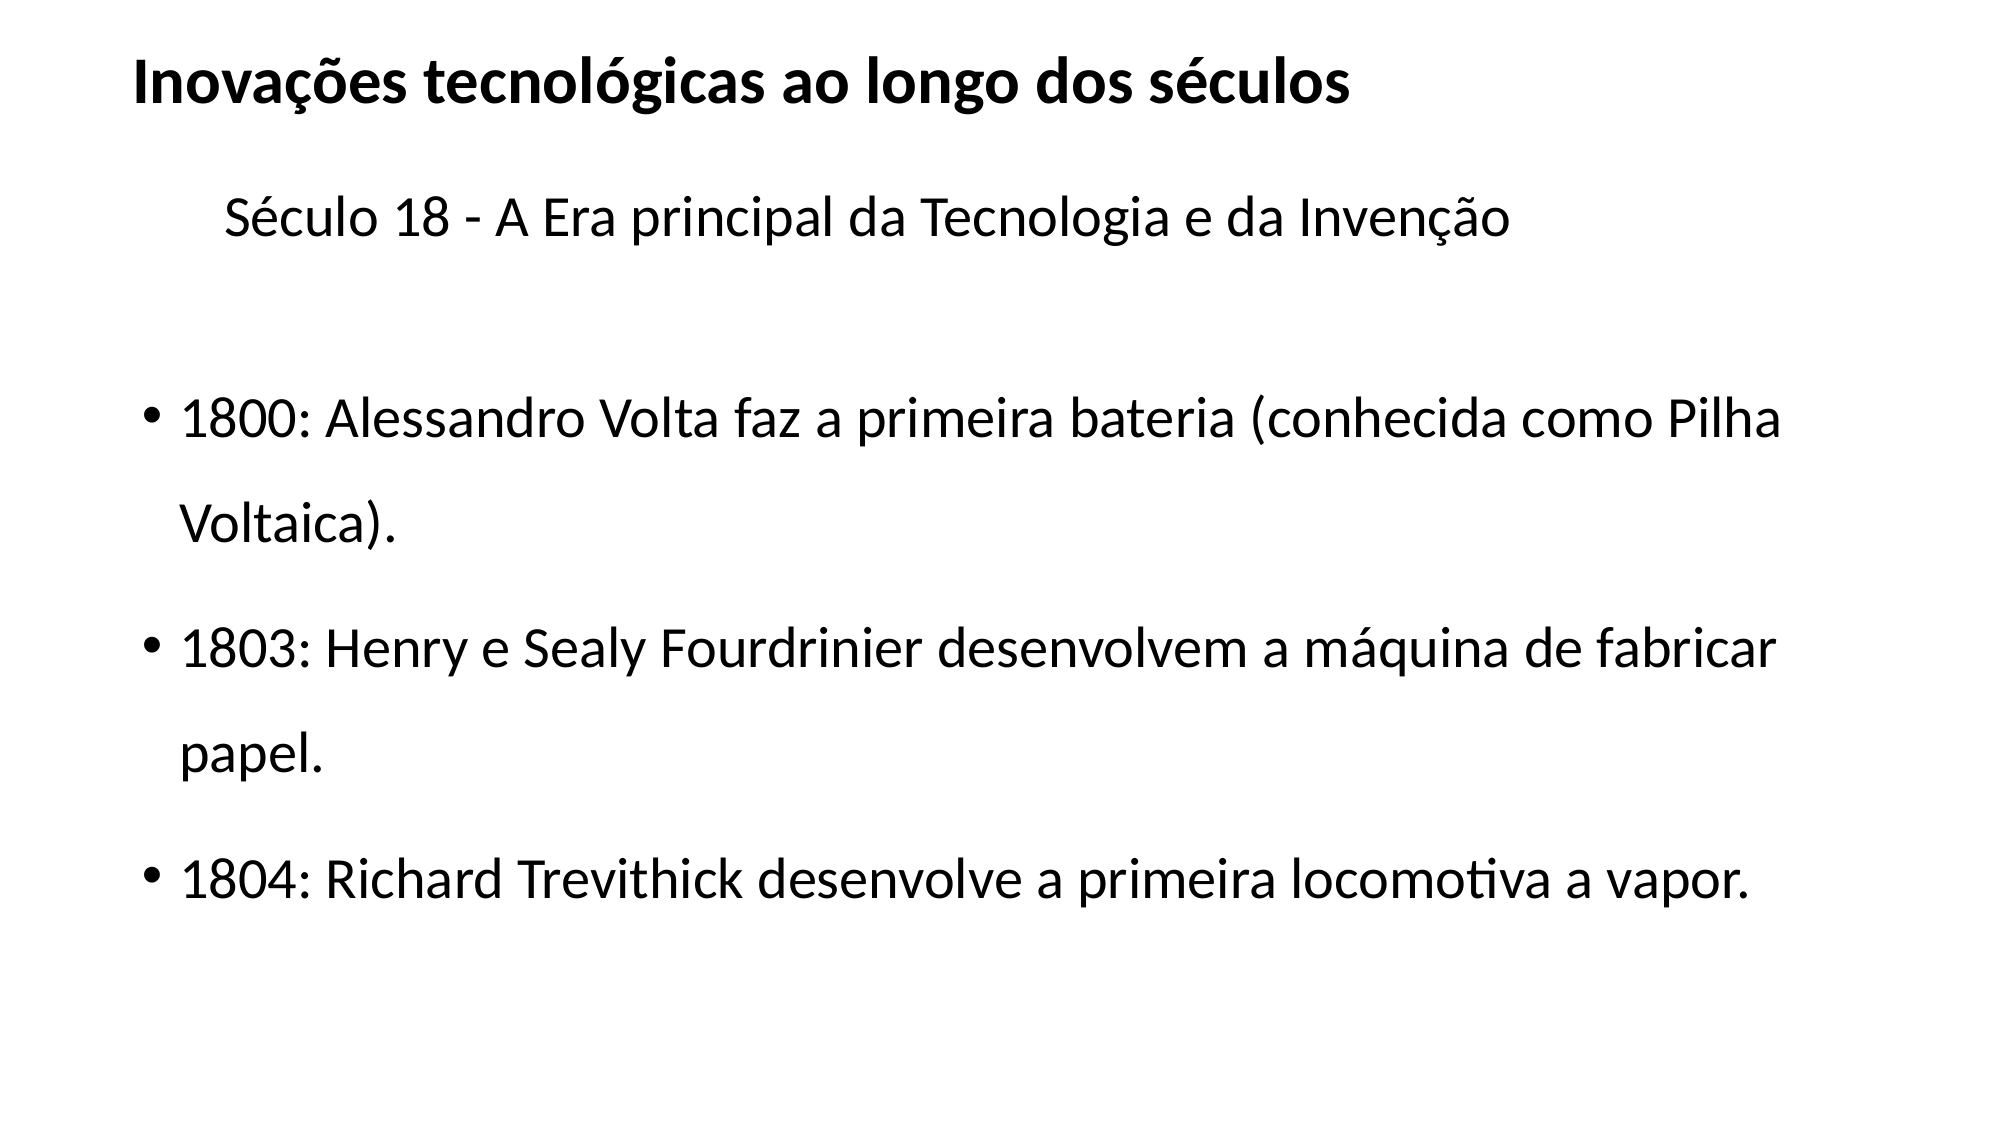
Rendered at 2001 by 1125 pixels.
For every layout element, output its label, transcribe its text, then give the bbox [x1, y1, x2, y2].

list 1800: Alessandro Volta faz a primeira bateria (conhecida como Pilha Voltaica). 1803: Henry e Sealy Fourdrinier desenvolvem a máquina de fabricar papel. 1804: Richard Trevithick desenvolve a primeira locomotiva a vapor. [126, 336, 1876, 1067]
text_box Século 18 - A Era principal da Tecnologia e da Invenção [209, 170, 1527, 256]
text_box Inovações tecnológicas ao longo dos séculos [117, 29, 1859, 124]
